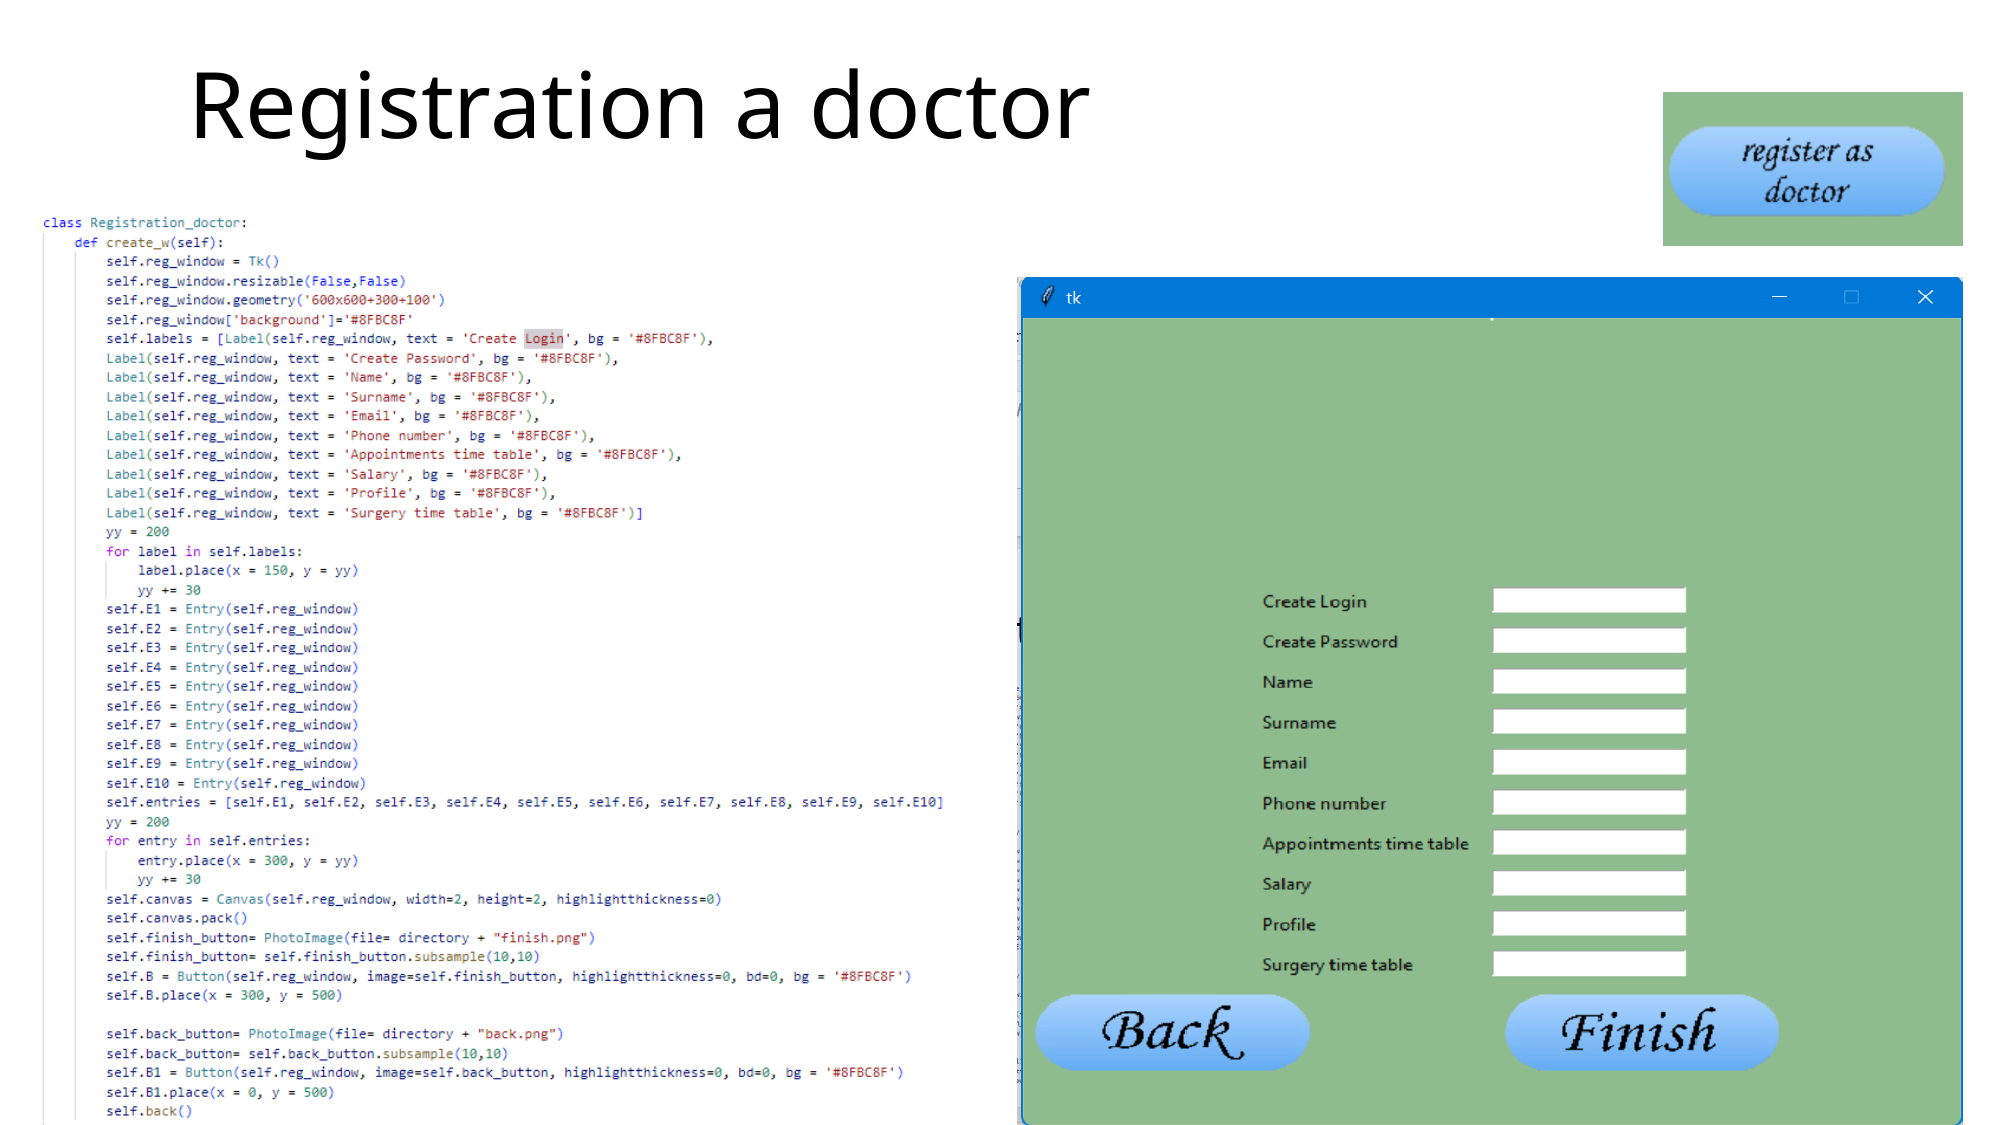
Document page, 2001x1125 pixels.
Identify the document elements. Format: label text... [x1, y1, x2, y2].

picture [1663, 92, 1963, 246]
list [37, 205, 1023, 1125]
picture [1017, 277, 1963, 1125]
title Registration a doctor [173, 0, 1899, 218]
